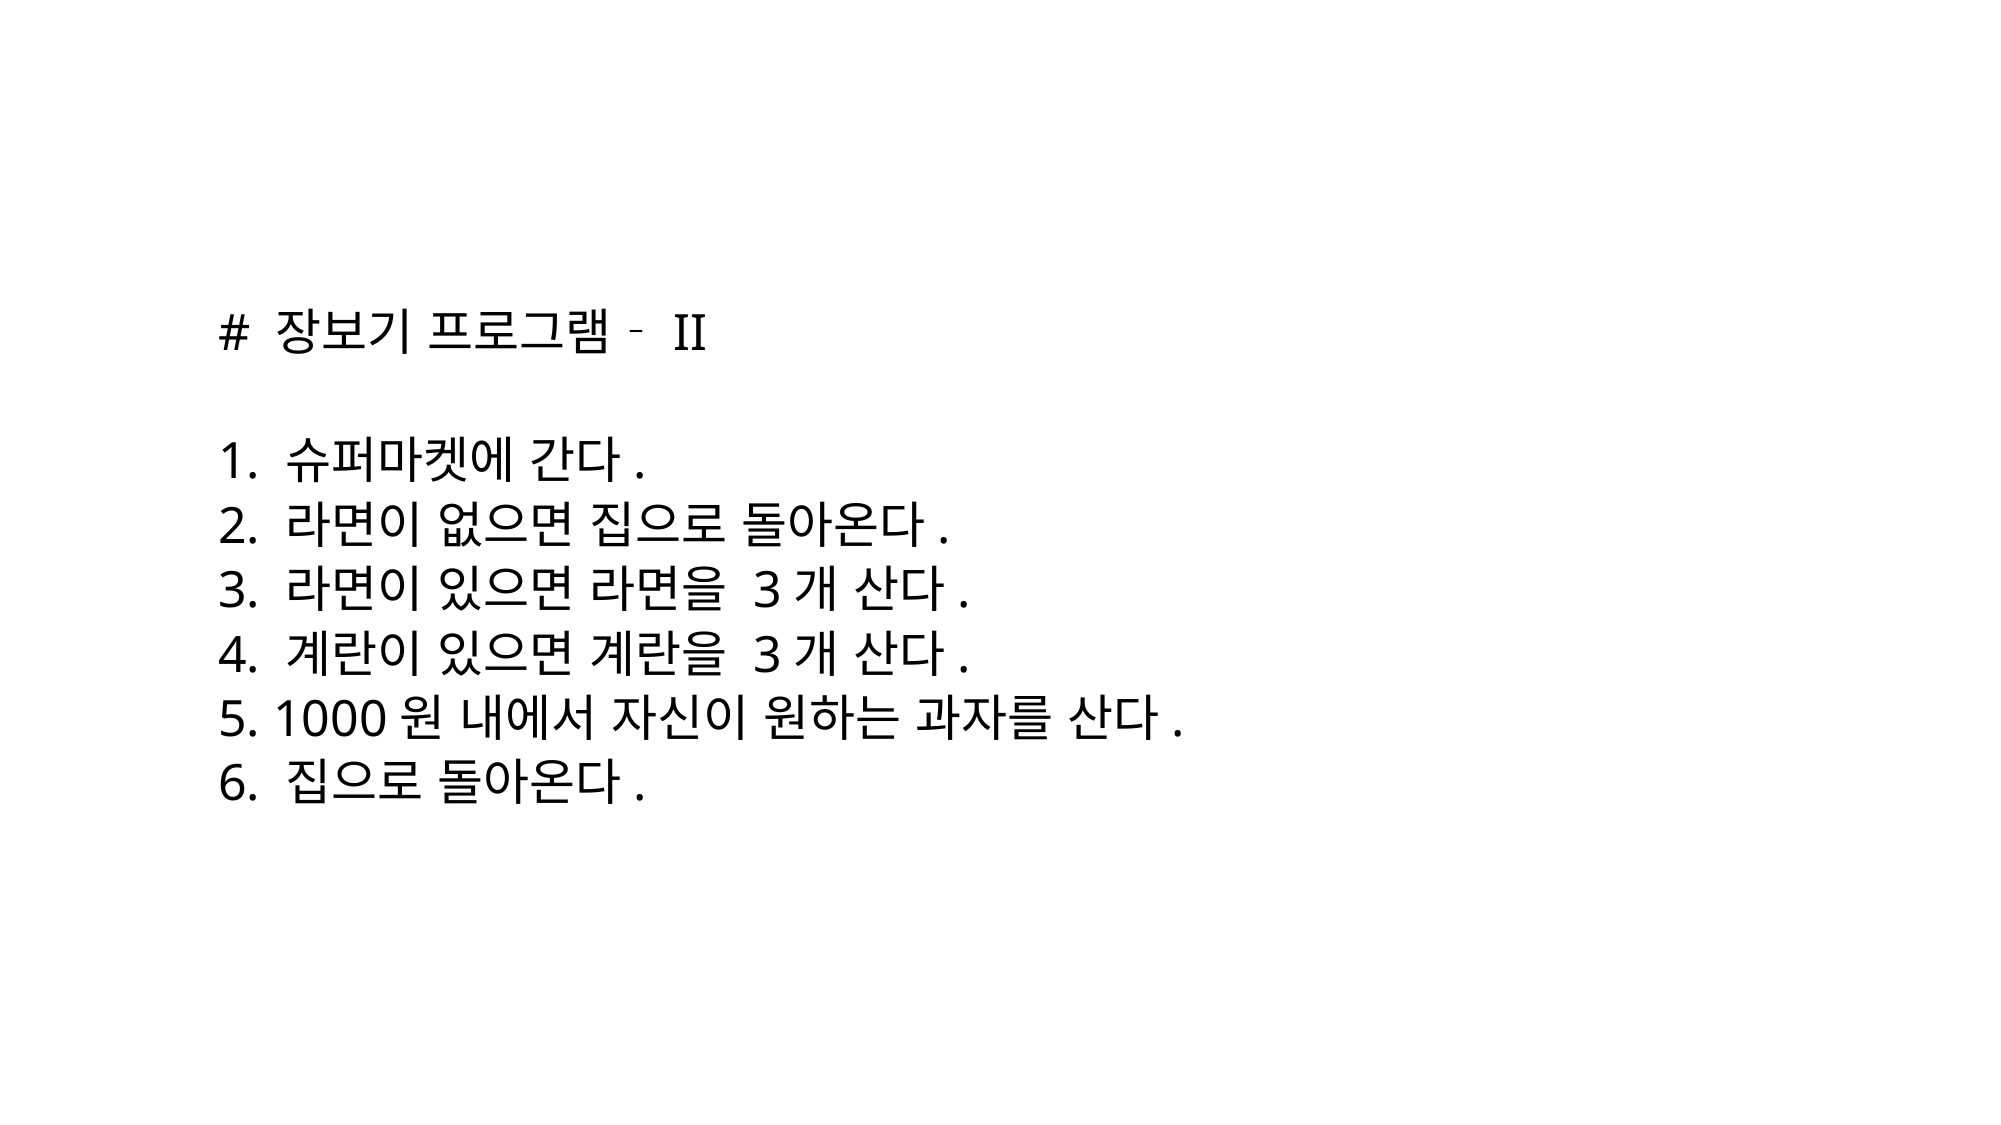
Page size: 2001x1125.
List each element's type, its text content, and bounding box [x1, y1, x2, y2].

list # 장보기 프로그램‐II 1. 슈퍼마켓에 간다. 2. 라면이 없으면 집으로 돌아온다. 3. 라면이 있으면 라면을 3개 산다. 4. 계란이 있으면 계란을 3개 산다. 5. 1000원 내에서 자신이 원하는 과자를 산다. 6. 집으로 돌아온다. [137, 299, 1863, 1014]
